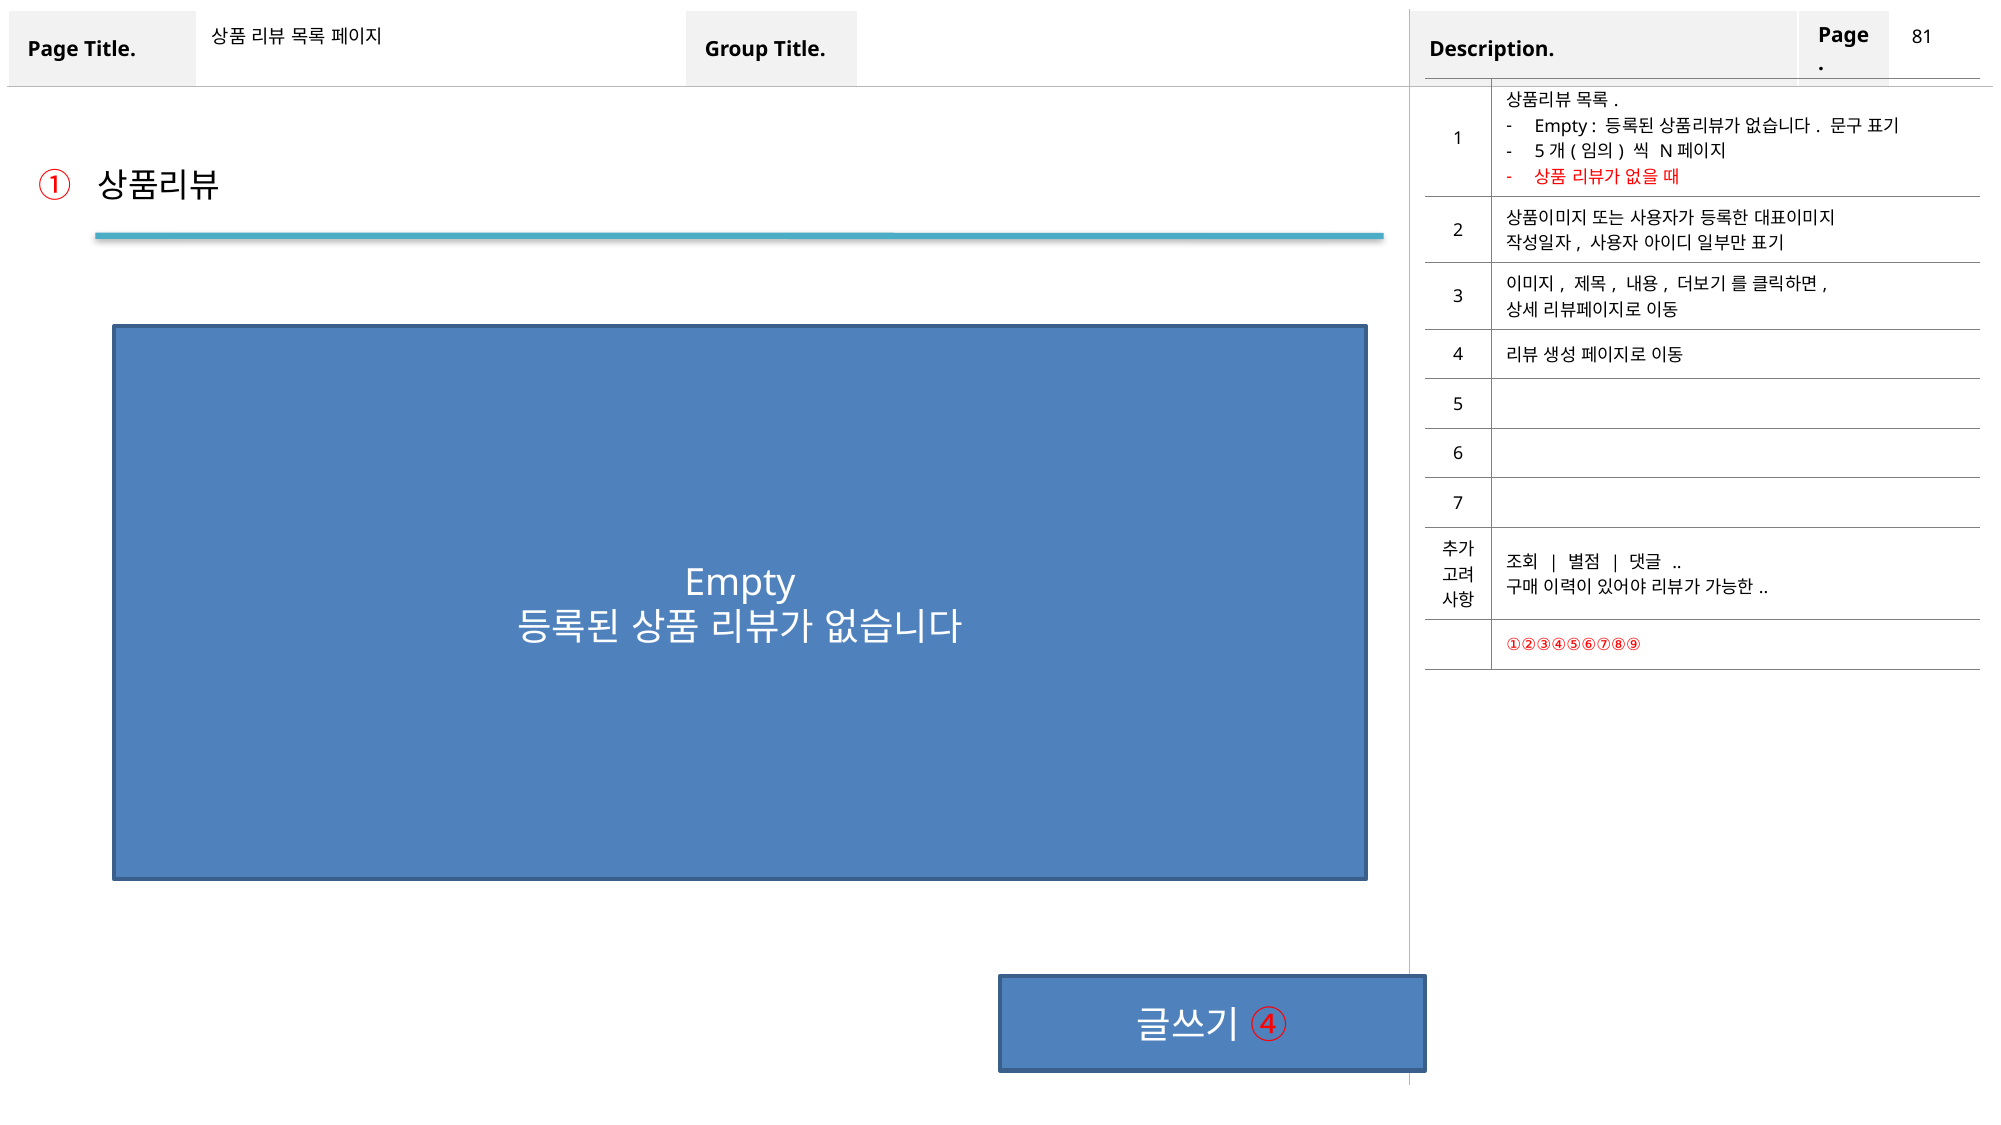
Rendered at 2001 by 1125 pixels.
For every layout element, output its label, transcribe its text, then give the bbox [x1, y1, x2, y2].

text_box 81 [1896, 17, 2000, 58]
table_cell [1425, 620, 1491, 669]
text_box 글쓰기 ④ [998, 974, 1427, 1073]
table_cell 조회 | 별점 | 댓글 .. 구매 이력이 있어야 리뷰가 가능한.. [1492, 528, 1980, 619]
text_box Empty 등록된 상품 리뷰가 없습니다 [112, 324, 1368, 881]
table_cell 4 [1425, 330, 1491, 378]
table_cell ①②③④⑤⑥⑦⑧⑨ [1492, 620, 1980, 669]
table_cell 3 [1425, 263, 1491, 329]
table_cell [1492, 379, 1980, 428]
table_cell [1492, 429, 1980, 477]
table_cell 7 [1425, 478, 1491, 527]
table_header 상품리뷰 목록. Empty : 등록된 상품리뷰가 없습니다. 문구 표기 5개(임의) 씩 N페이지 상품 리뷰가 없을 때 [1492, 79, 1980, 196]
table_cell 추가 고려 사항 [1425, 528, 1491, 619]
list 상품 리뷰 목록 페이지 [196, 18, 684, 55]
table_cell 이미지, 제목, 내용, 더보기 를 클릭하면, 상세 리뷰페이지로 이동 [1492, 263, 1980, 329]
table_cell 상품이미지 또는 사용자가 등록한 대표이미지 작성일자, 사용자 아이디 일부만 표기 [1492, 197, 1980, 262]
text_box ① 상품리뷰 [23, 156, 459, 212]
table_cell 2 [1425, 197, 1491, 262]
table_cell 5 [1425, 379, 1491, 428]
table_header 1 [1425, 79, 1491, 196]
table_cell 리뷰 생성 페이지로 이동 [1492, 330, 1980, 378]
table_cell 6 [1425, 429, 1491, 477]
table_cell [1492, 478, 1980, 527]
